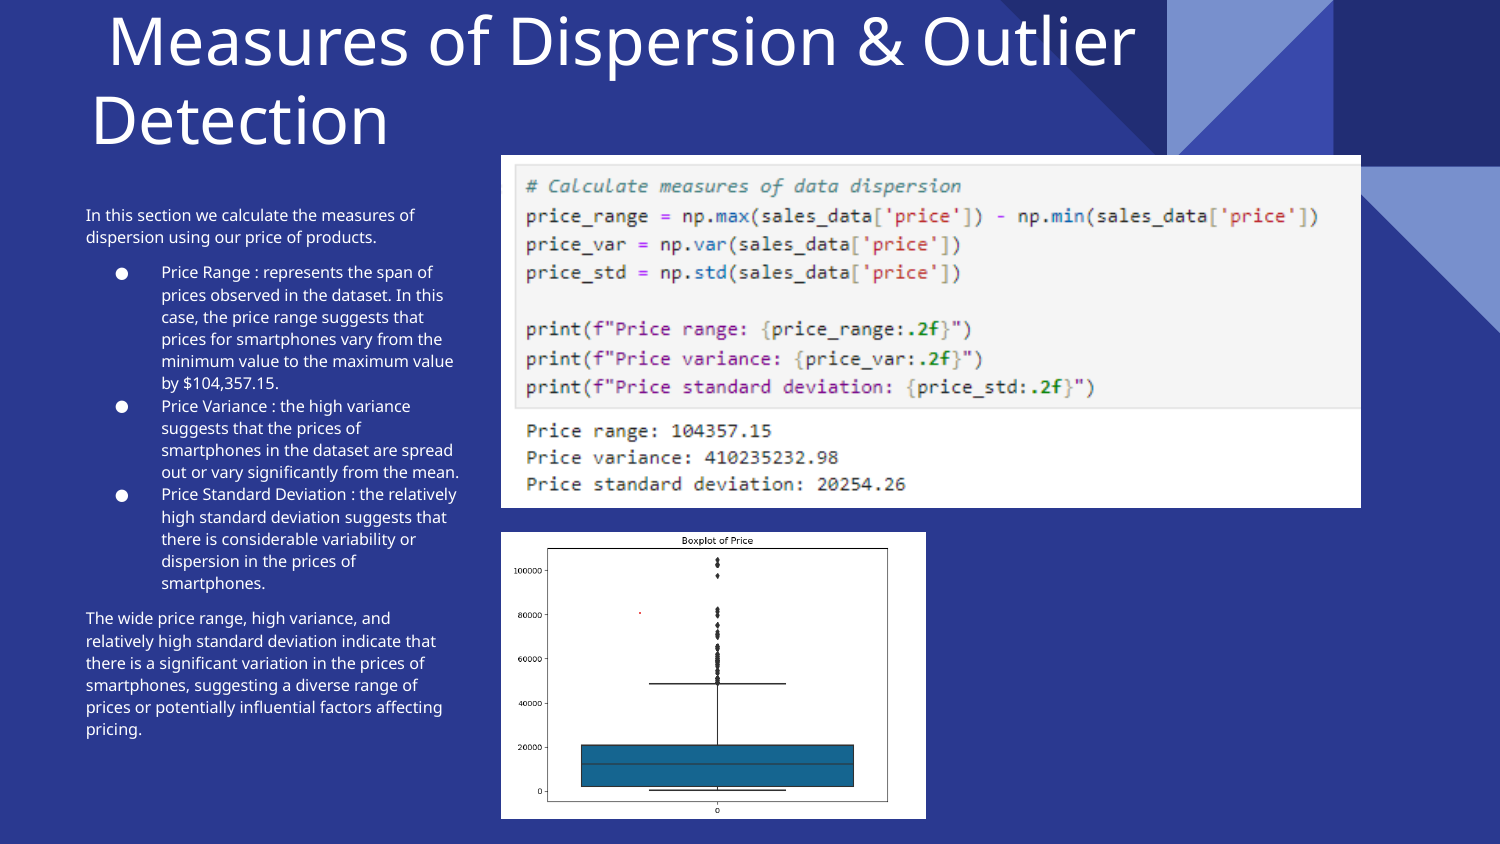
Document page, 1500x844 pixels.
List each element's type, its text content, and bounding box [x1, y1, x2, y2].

picture [501, 532, 926, 819]
picture [501, 155, 1361, 508]
title Measures of Dispersion & Outlier Detection [75, 26, 1425, 131]
list In this section we calculate the measures of dispersion using our price of products. Price Range : represents the span of prices observed in the dataset. In this case, the price range suggests that prices for smartphones vary from the minimum value to the maximum value by $104,357.15. Price Variance : the high variance suggests that the prices of smartphones in the dataset are spread out or vary significantly from the mean. Price Standard Deviation : the relatively high standard deviation suggests that there is considerable variability or dispersion in the prices of smartphones. The wide price range, high variance, and relatively high standard deviation indicate that there is a significant variation in the prices of smartphones, suggesting a diverse range of prices or potentially influential factors affecting pricing. [70, 187, 477, 775]
